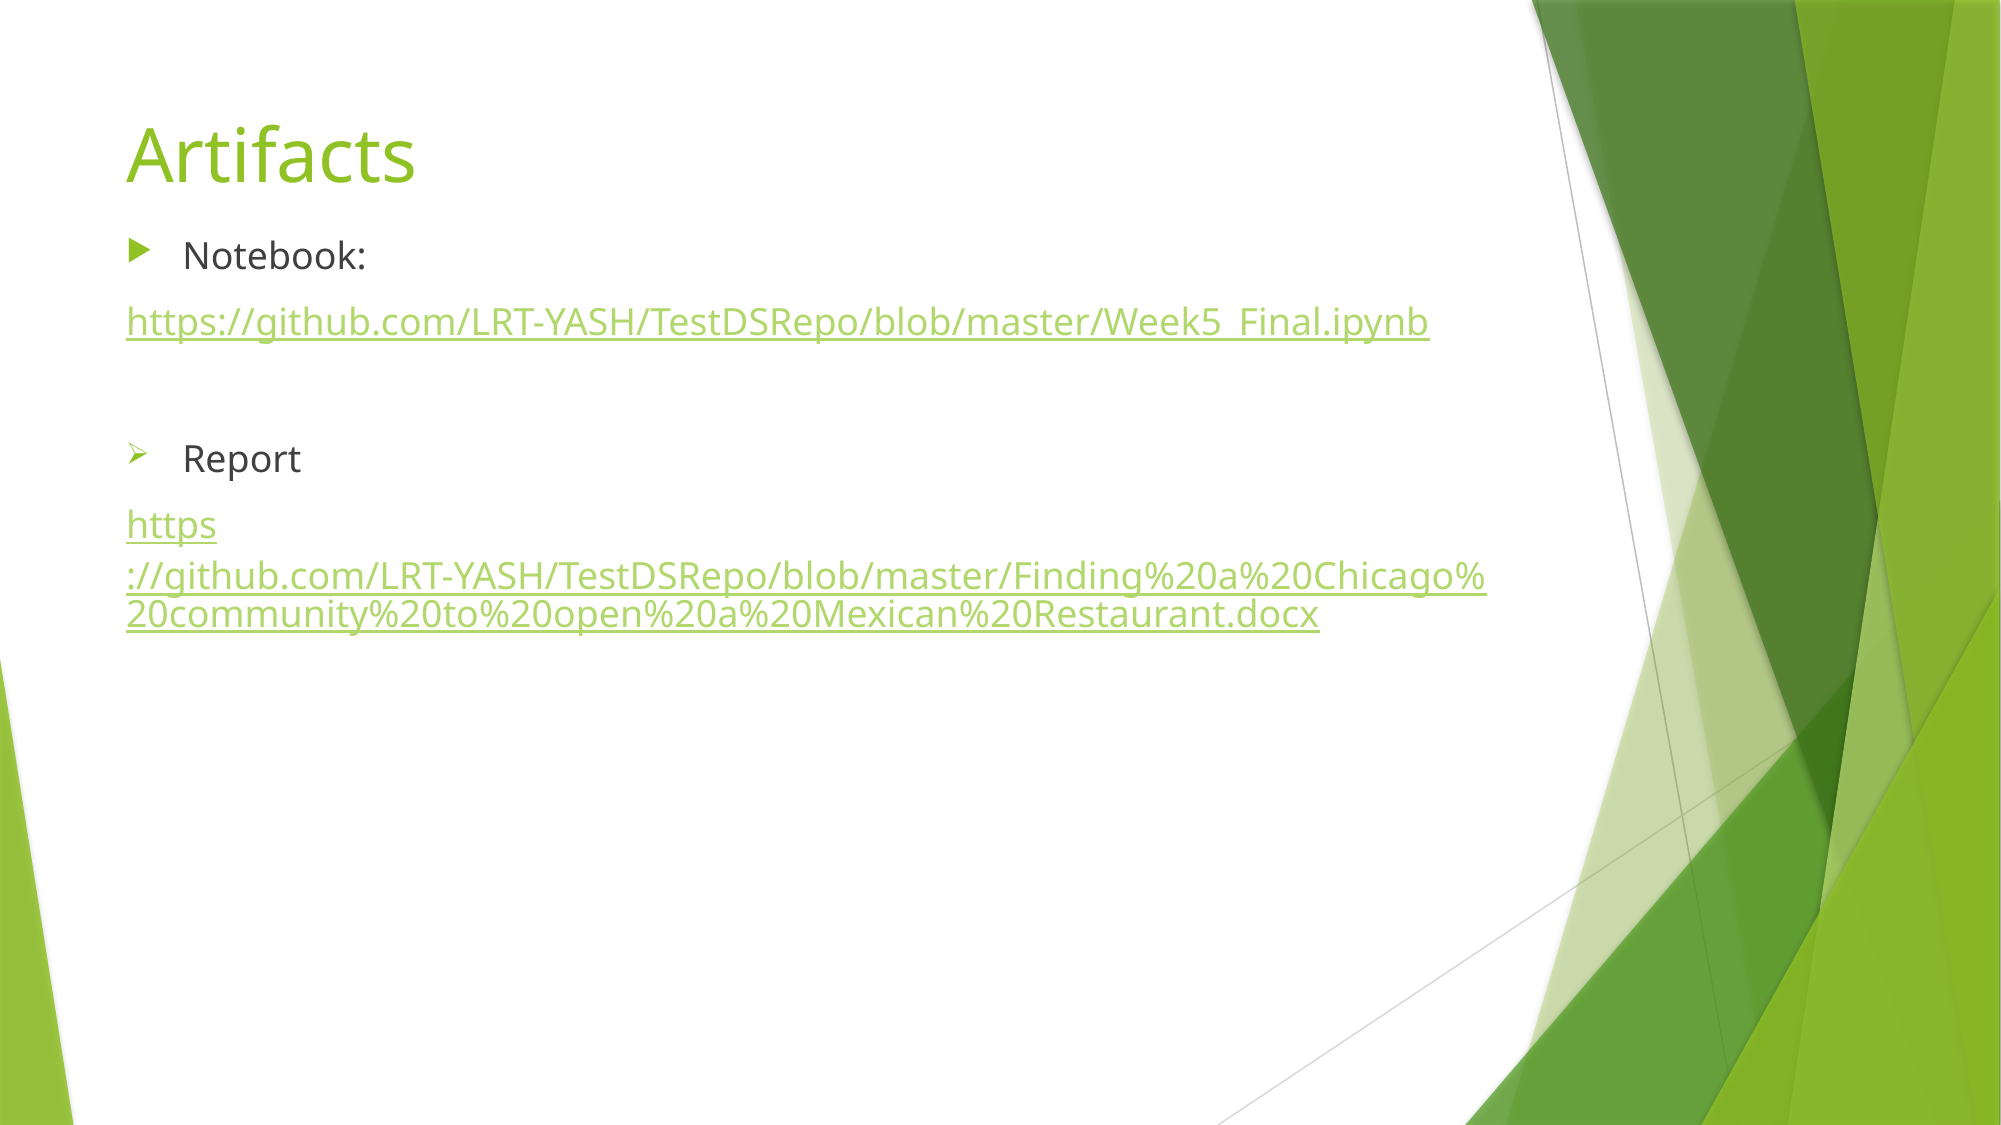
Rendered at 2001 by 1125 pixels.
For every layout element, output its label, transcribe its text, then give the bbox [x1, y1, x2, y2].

title Artifacts [111, 99, 1522, 224]
list Notebook: https://github.com/LRT-YASH/TestDSRepo/blob/master/Week5_Final.ipynb Report https://github.com/LRT-YASH/TestDSRepo/blob/master/Finding%20a%20Chicago%20community%20to%20open%20a%20Mexican%20Restaurant.docx [111, 224, 1522, 992]
